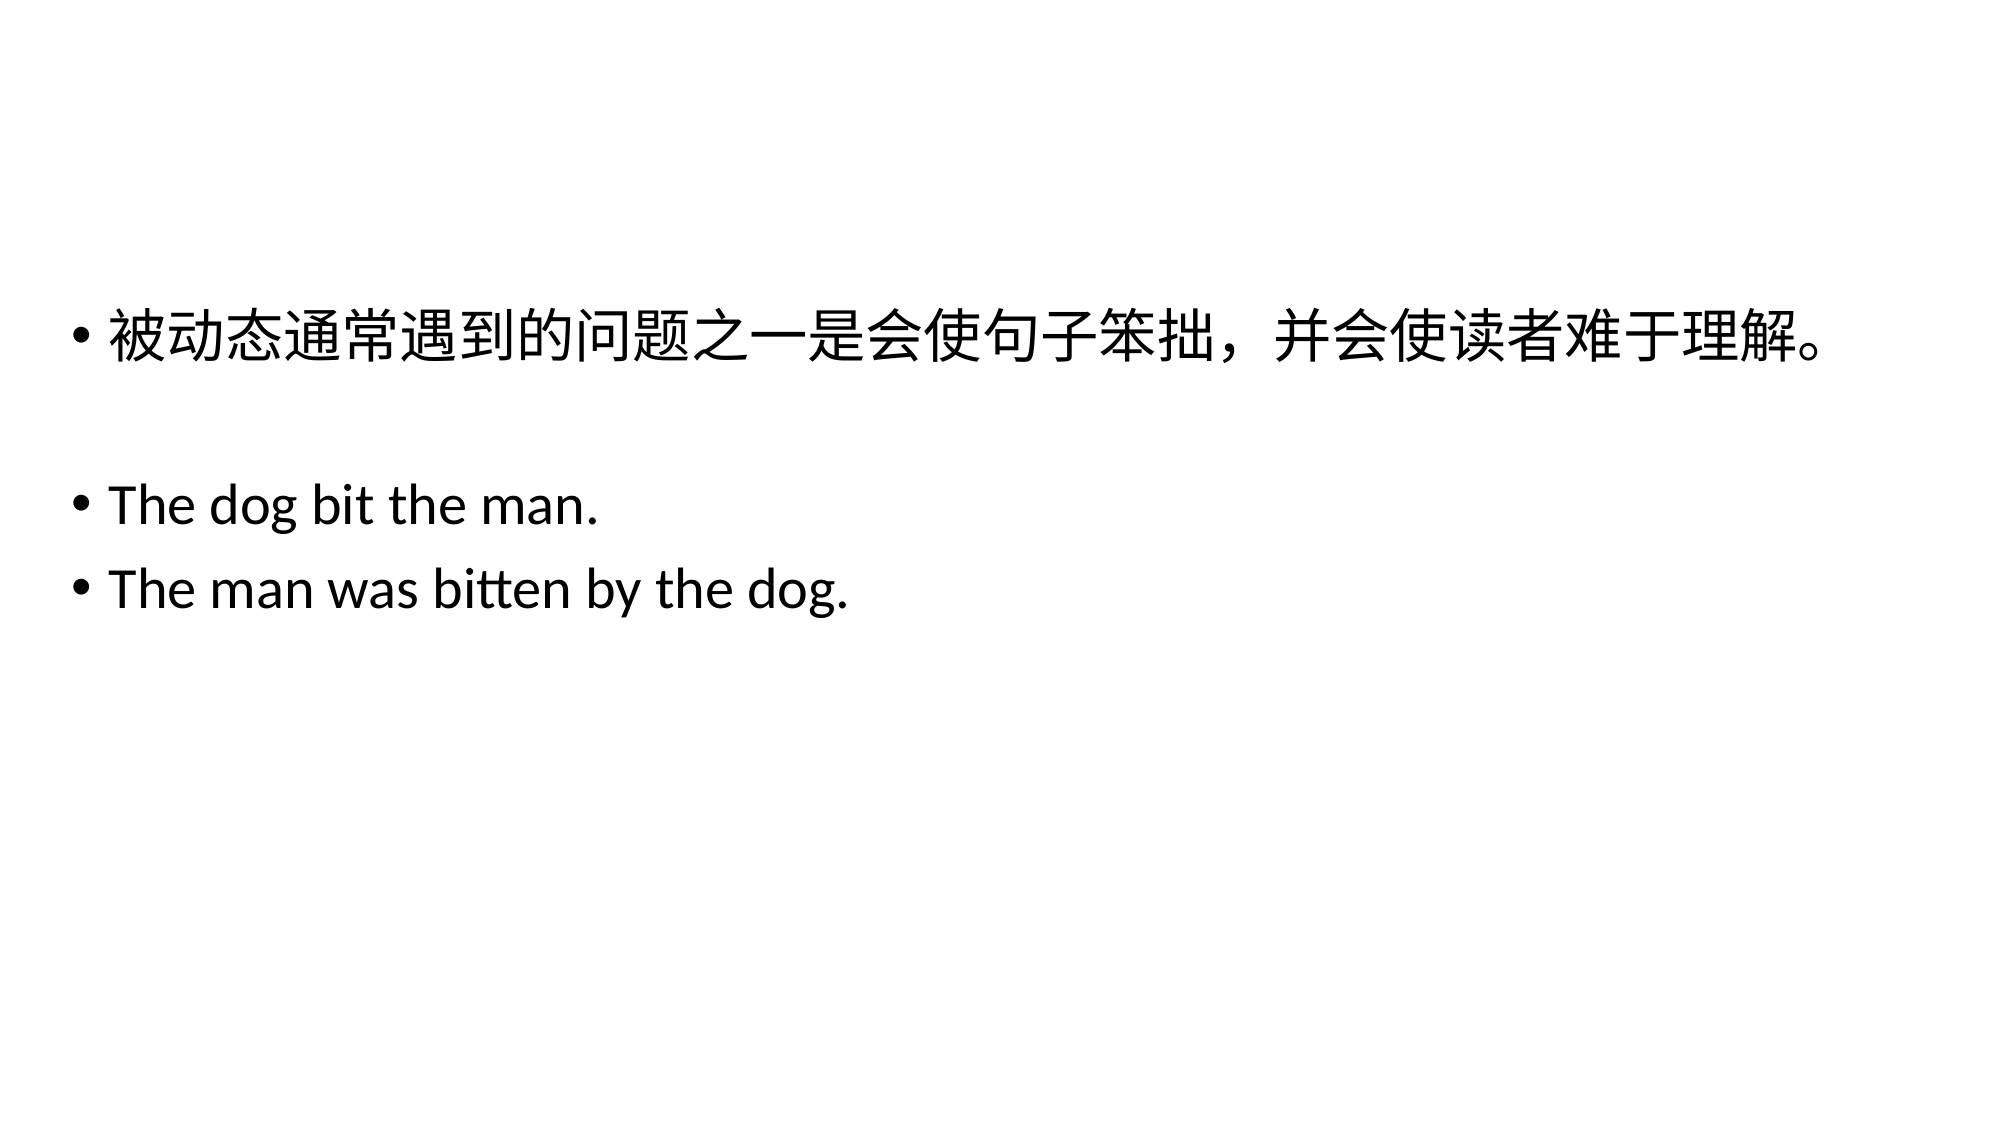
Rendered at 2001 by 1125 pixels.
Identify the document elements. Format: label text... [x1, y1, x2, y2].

list 被动态通常遇到的问题之一是会使句子笨拙，并会使读者难于理解。 The dog bit the man. The man was bitten by the dog. [55, 299, 1948, 1014]
